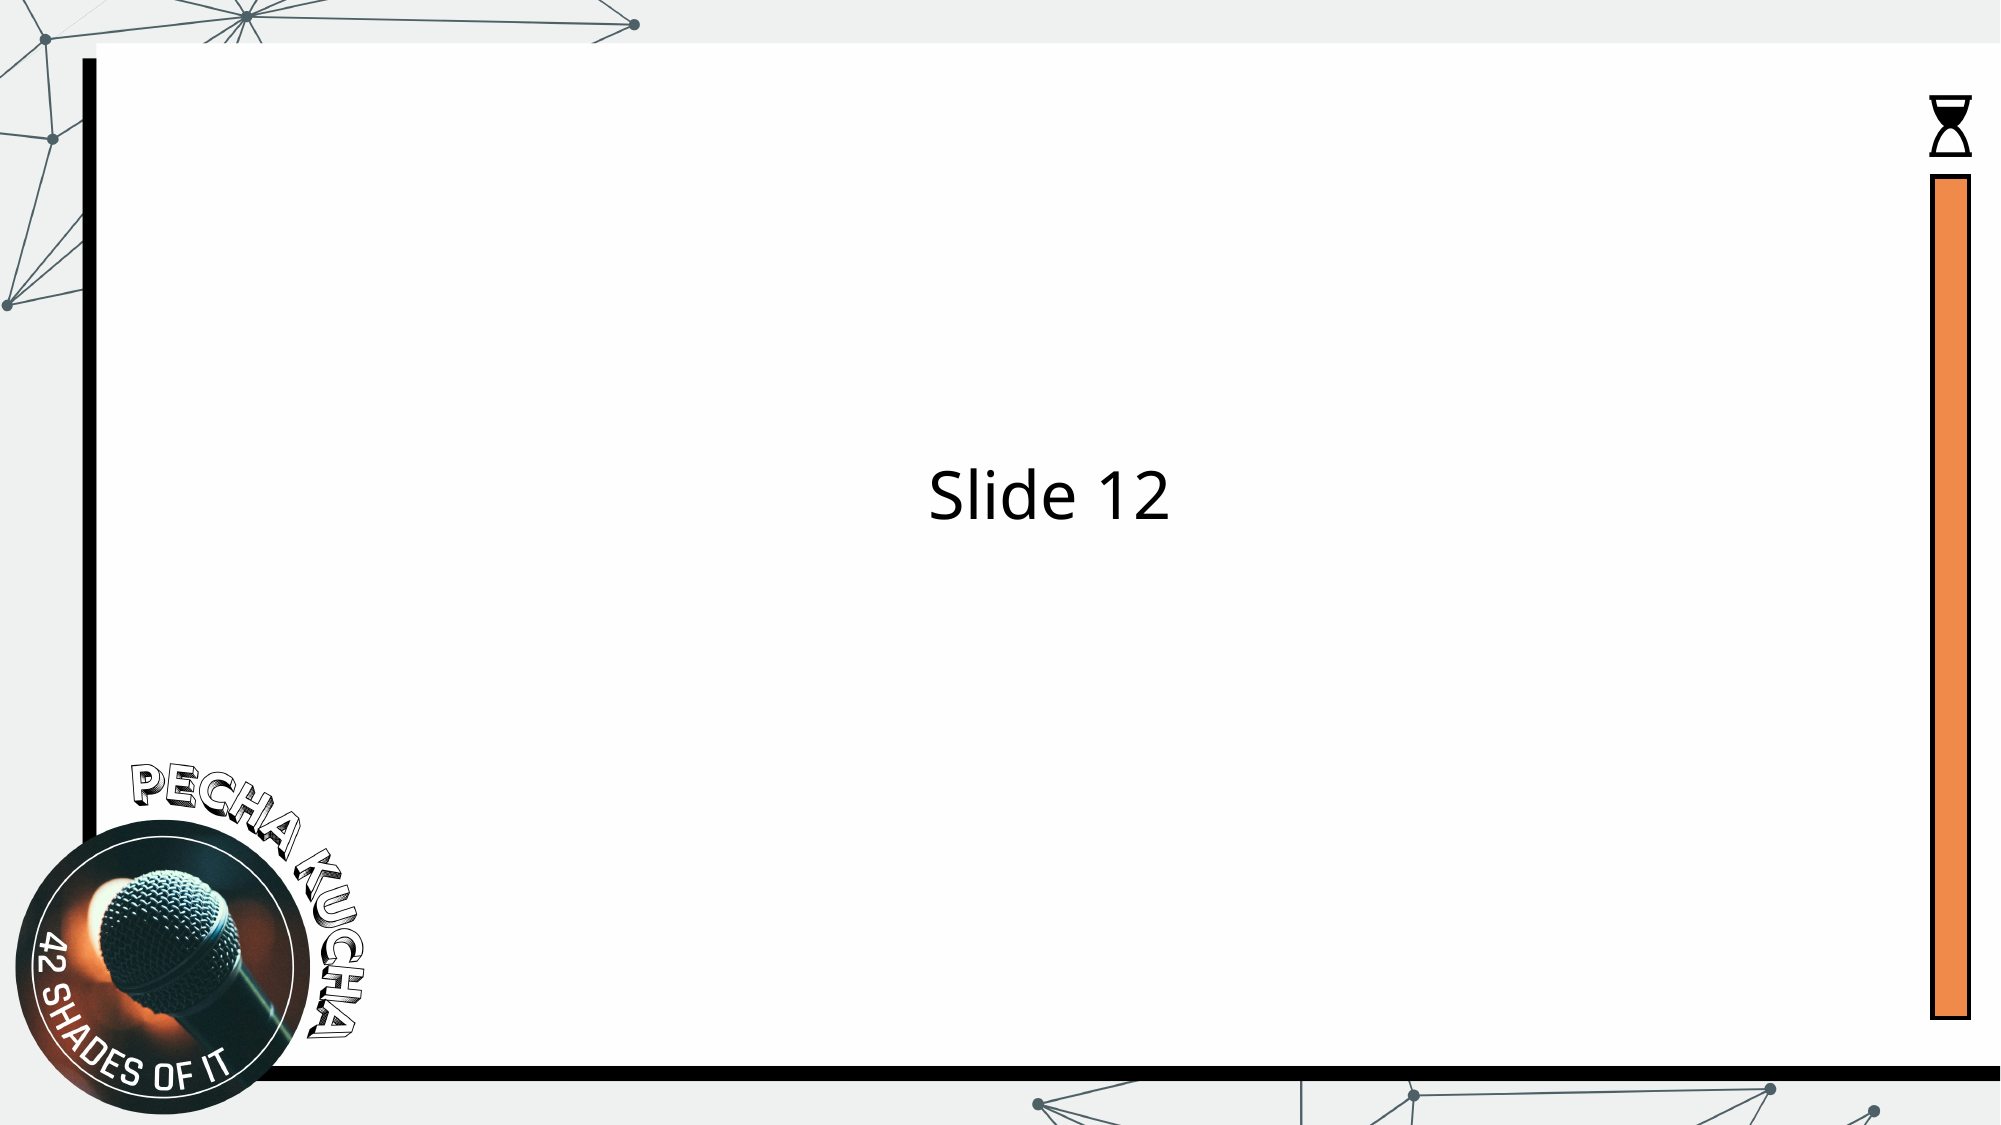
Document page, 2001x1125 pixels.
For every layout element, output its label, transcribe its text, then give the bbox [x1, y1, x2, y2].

text_box [1931, 175, 1970, 1019]
text_box Slide 12 [300, 441, 1801, 542]
picture [0, 0, 2001, 1125]
